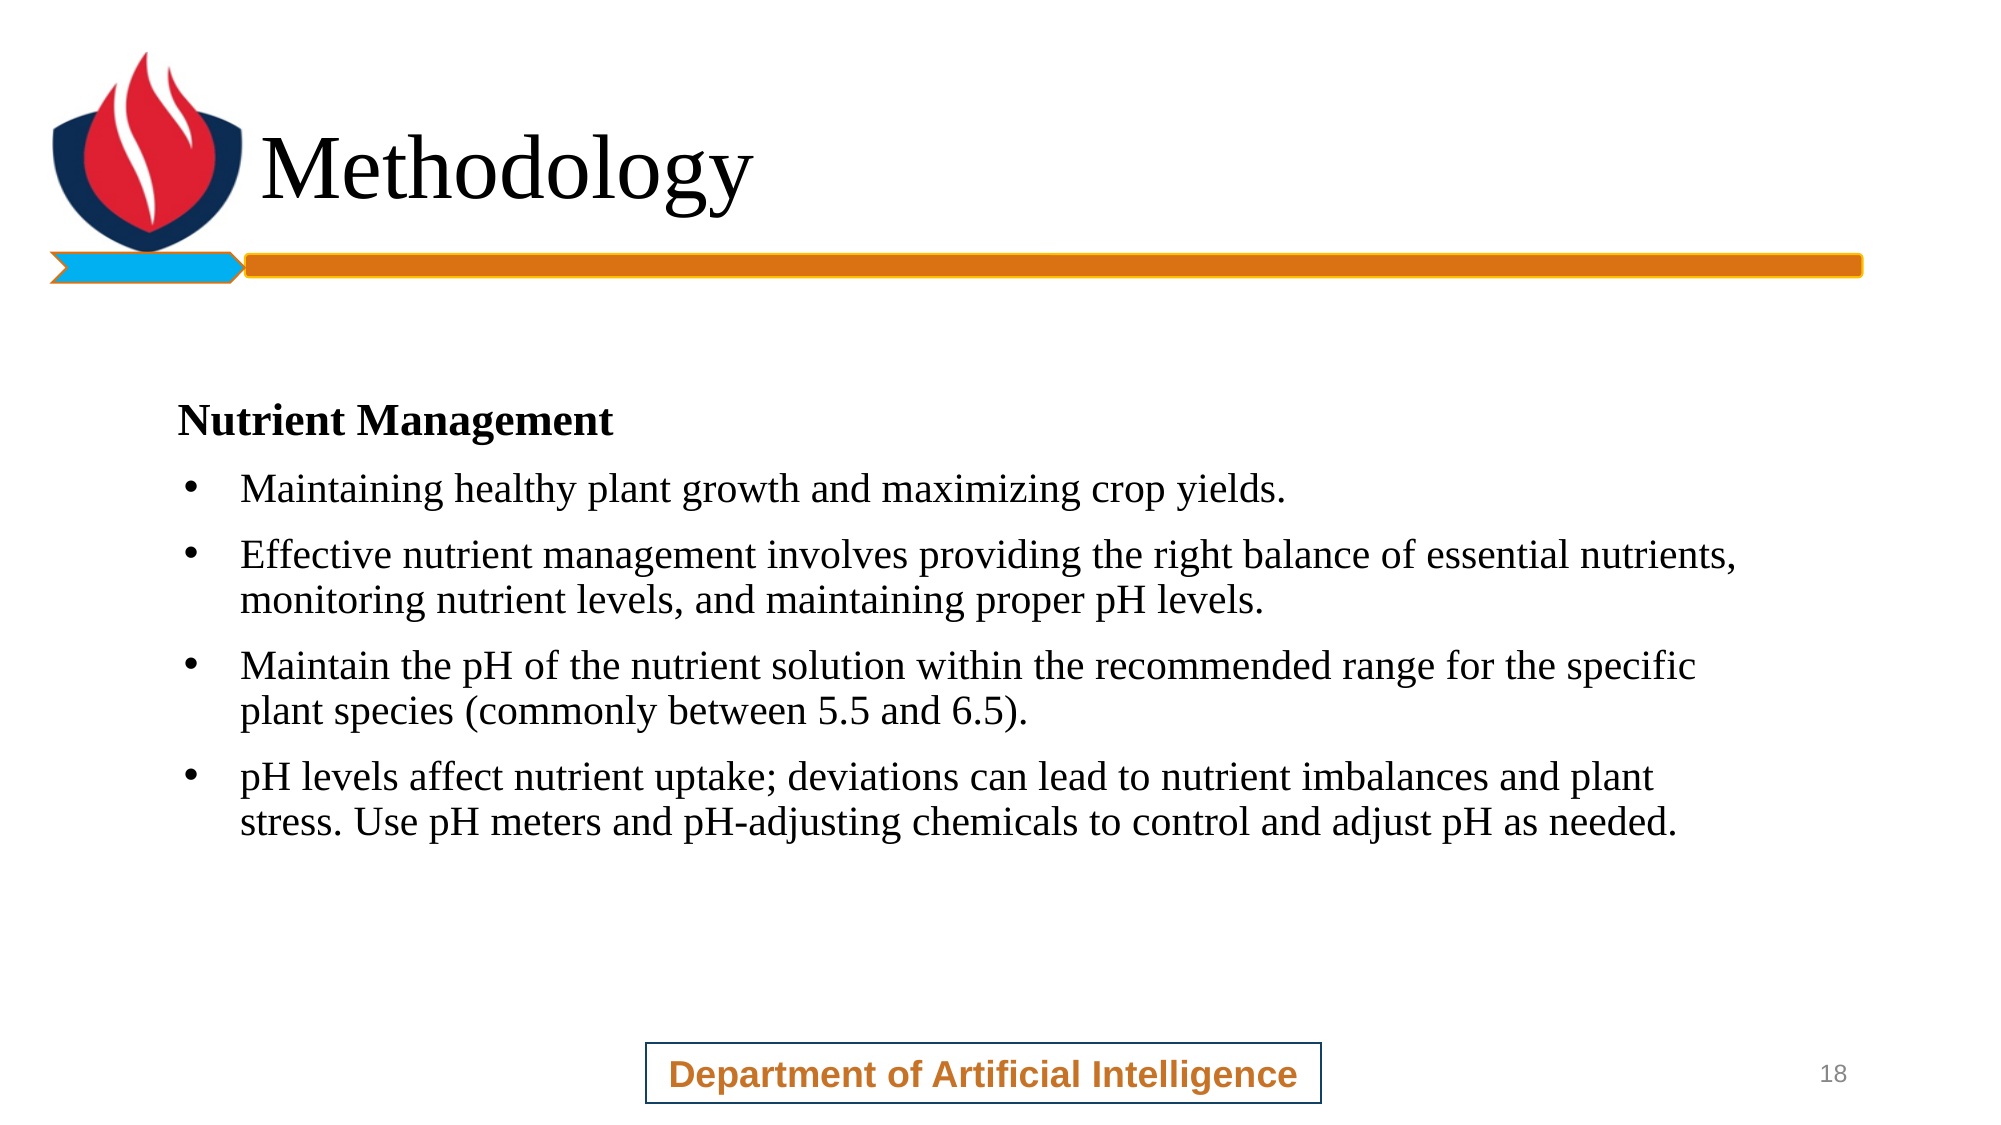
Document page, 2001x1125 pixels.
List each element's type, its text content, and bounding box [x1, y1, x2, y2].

list Nutrient Management Maintaining healthy plant growth and maximizing crop yields. Effective nutrient management involves providing the right balance of essential nutrients, monitoring nutrient levels, and maintaining proper pH levels. Maintain the pH of the nutrient solution within the recommended range for the specific plant species (commonly between 5.5 and 6.5). pH levels affect nutrient uptake; deviations can lead to nutrient imbalances and plant stress. Use pH meters and pH-adjusting chemicals to control and adjust pH as needed. [150, 388, 1756, 1014]
picture [52, 52, 245, 261]
slide_number 18 [1412, 1042, 1863, 1103]
footer Department of Artificial Intelligence [645, 1042, 1322, 1104]
title Methodology [244, 59, 1863, 278]
